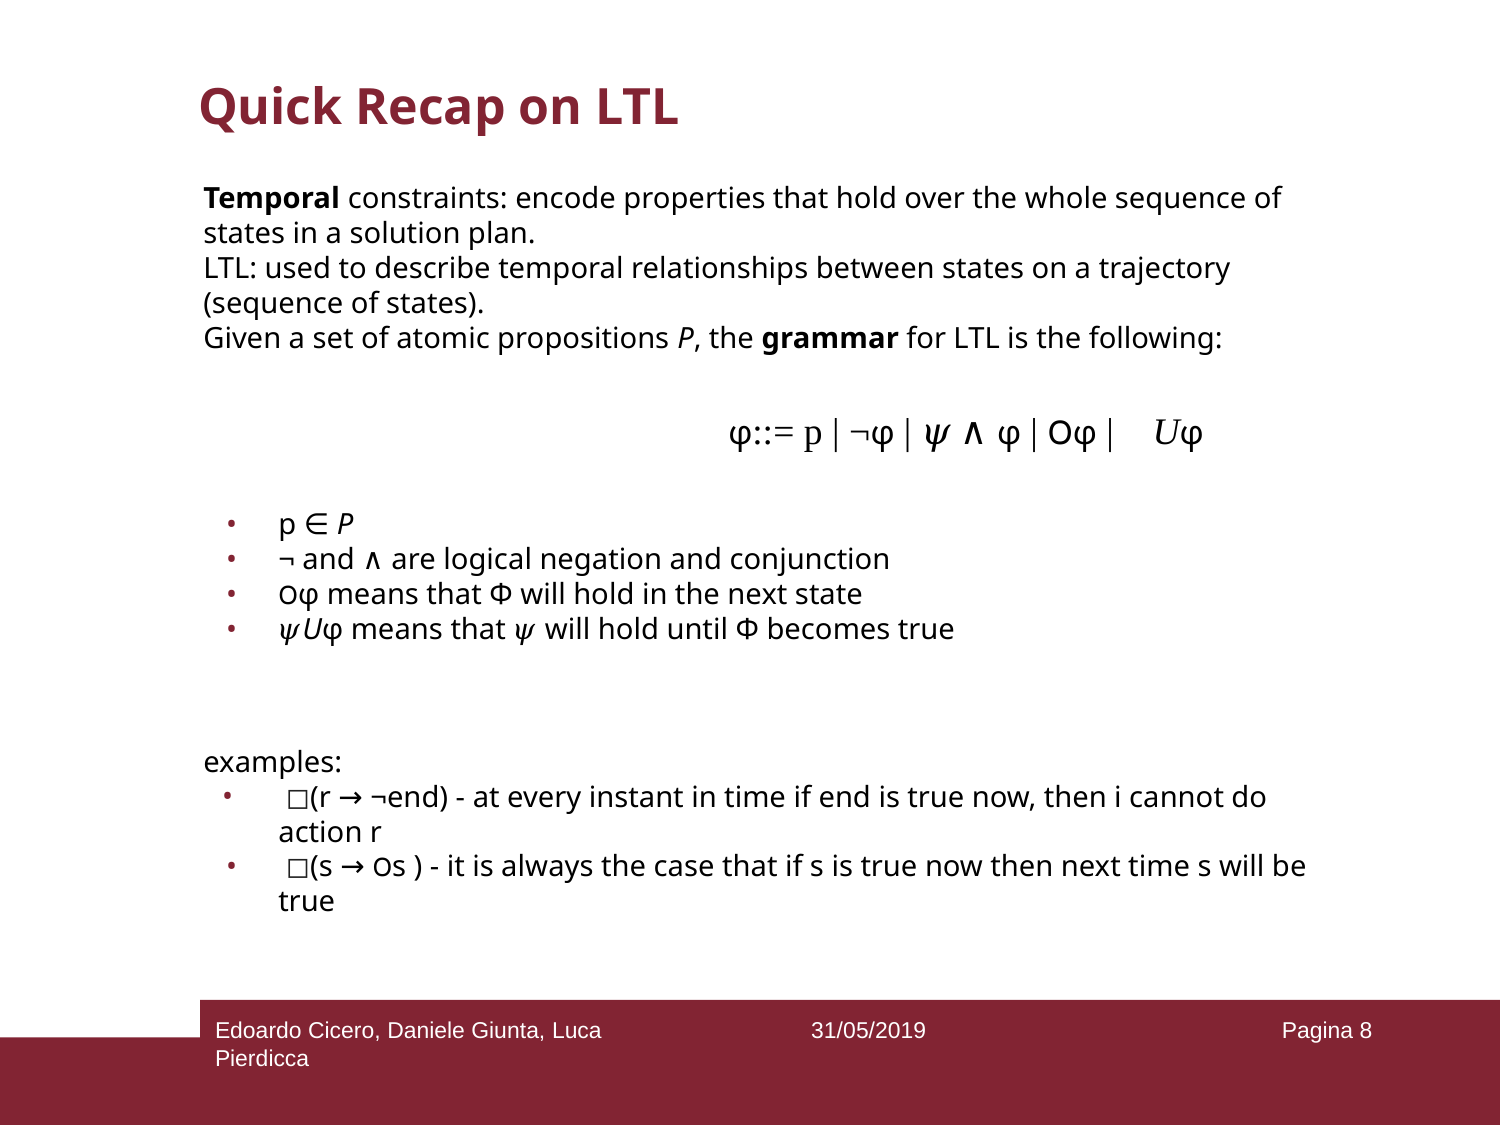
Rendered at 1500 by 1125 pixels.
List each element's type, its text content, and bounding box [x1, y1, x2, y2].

text_box 31/05/2019 [712, 1008, 1025, 1084]
title Quick Recap on LTL [183, 67, 1400, 163]
list Temporal constraints: encode properties that hold over the whole sequence of states in a solution plan. LTL: used to describe temporal relationships between states on a trajectory (sequence of states). Given a set of atomic propositions P, the grammar for LTL is the following: φ::= p | ¬φ | 𝜓 ∧ φ | ౦φ | 𝜓Uφ p ∈ P ¬ and ∧ are logical negation and conjunction ౦φ means that Φ will hold in the next state 𝜓Uφ means that 𝜓 will hold until Φ becomes true examples: ◻️(r → ¬end) - at every instant in time if end is true now, then i cannot do action r ◻️(s → ౦s ) - it is always the case that if s is true now then next time s will be true [188, 171, 1365, 954]
text_box Edoardo Cicero, Daniele Giunta, Luca Pierdicca [200, 1008, 675, 1084]
text_box Pagina ‹#› [1074, 1008, 1388, 1084]
